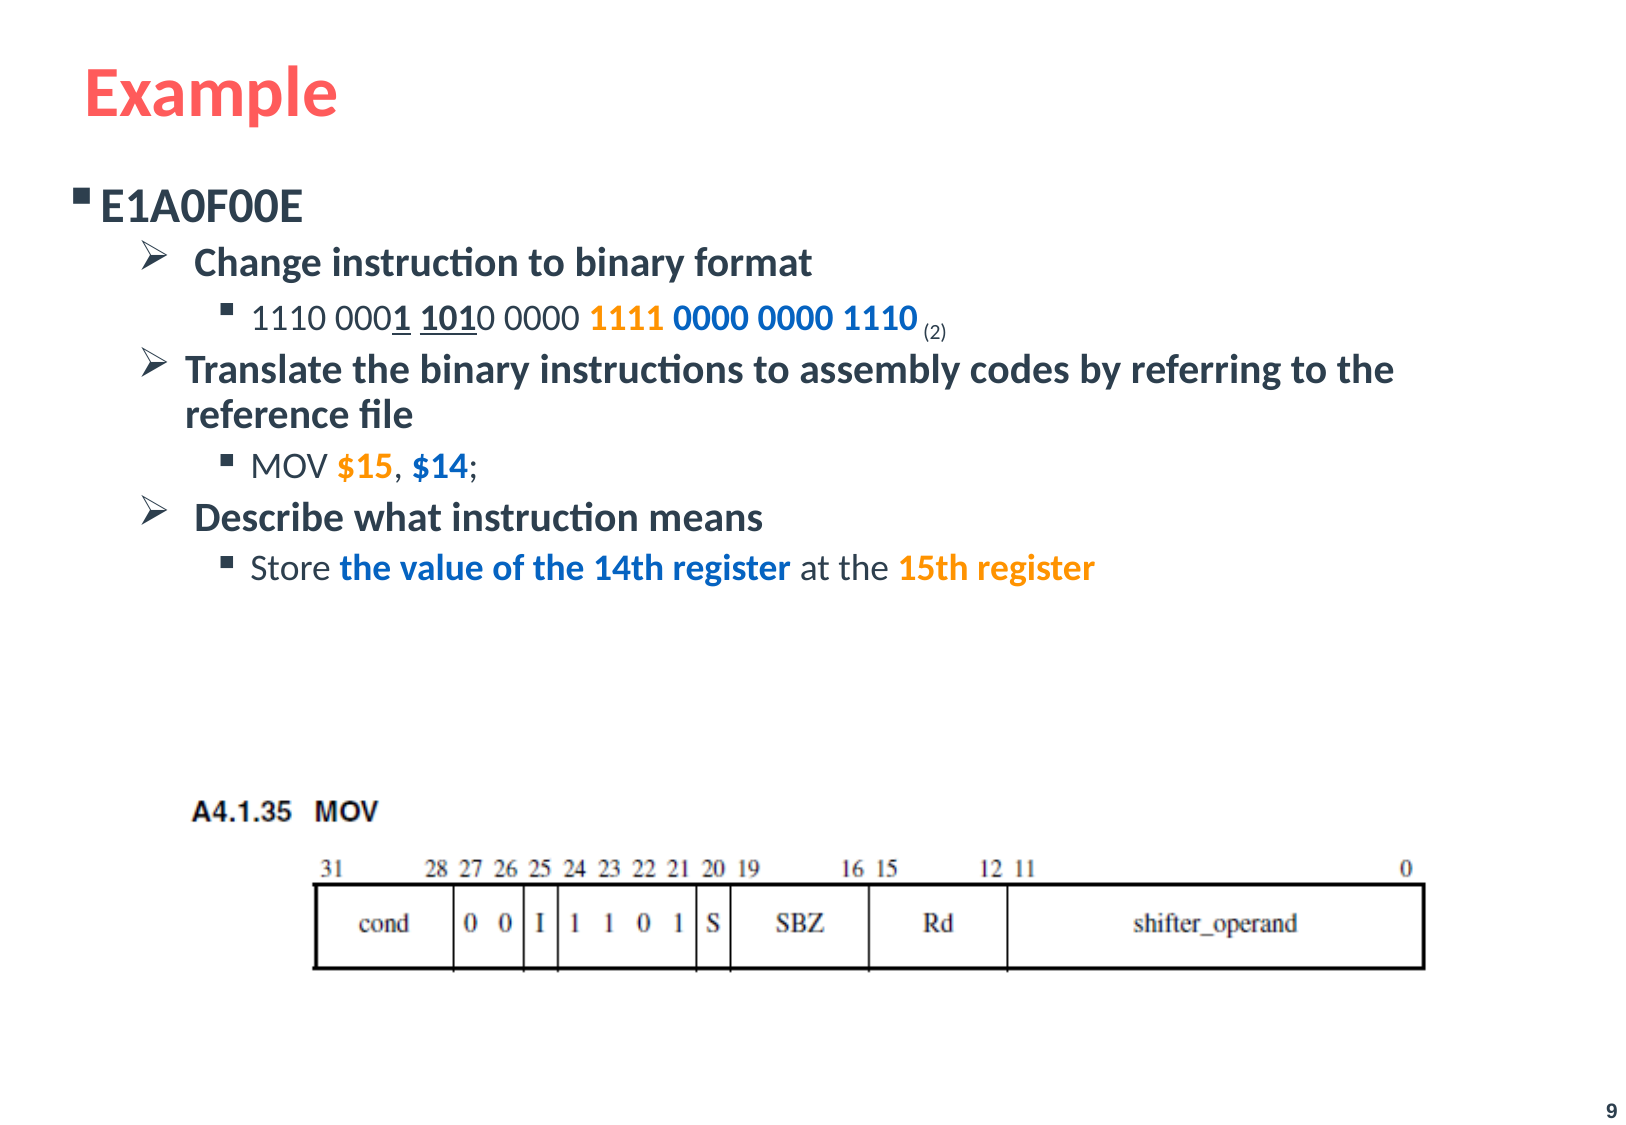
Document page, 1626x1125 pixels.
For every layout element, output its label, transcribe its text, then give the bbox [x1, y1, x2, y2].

picture [179, 784, 1445, 984]
text_box E1A0F00E Change instruction to binary format 1110 0001 1010 0000 1111 0000 0000 1110 (2) Translate the binary instructions to assembly codes by referring to the reference file MOV $15, $14; Describe what instruction means Store the value of the 14th register at the 15th register [55, 164, 1435, 597]
title Example [76, 46, 1480, 141]
slide_number 9 [1595, 1090, 1625, 1125]
